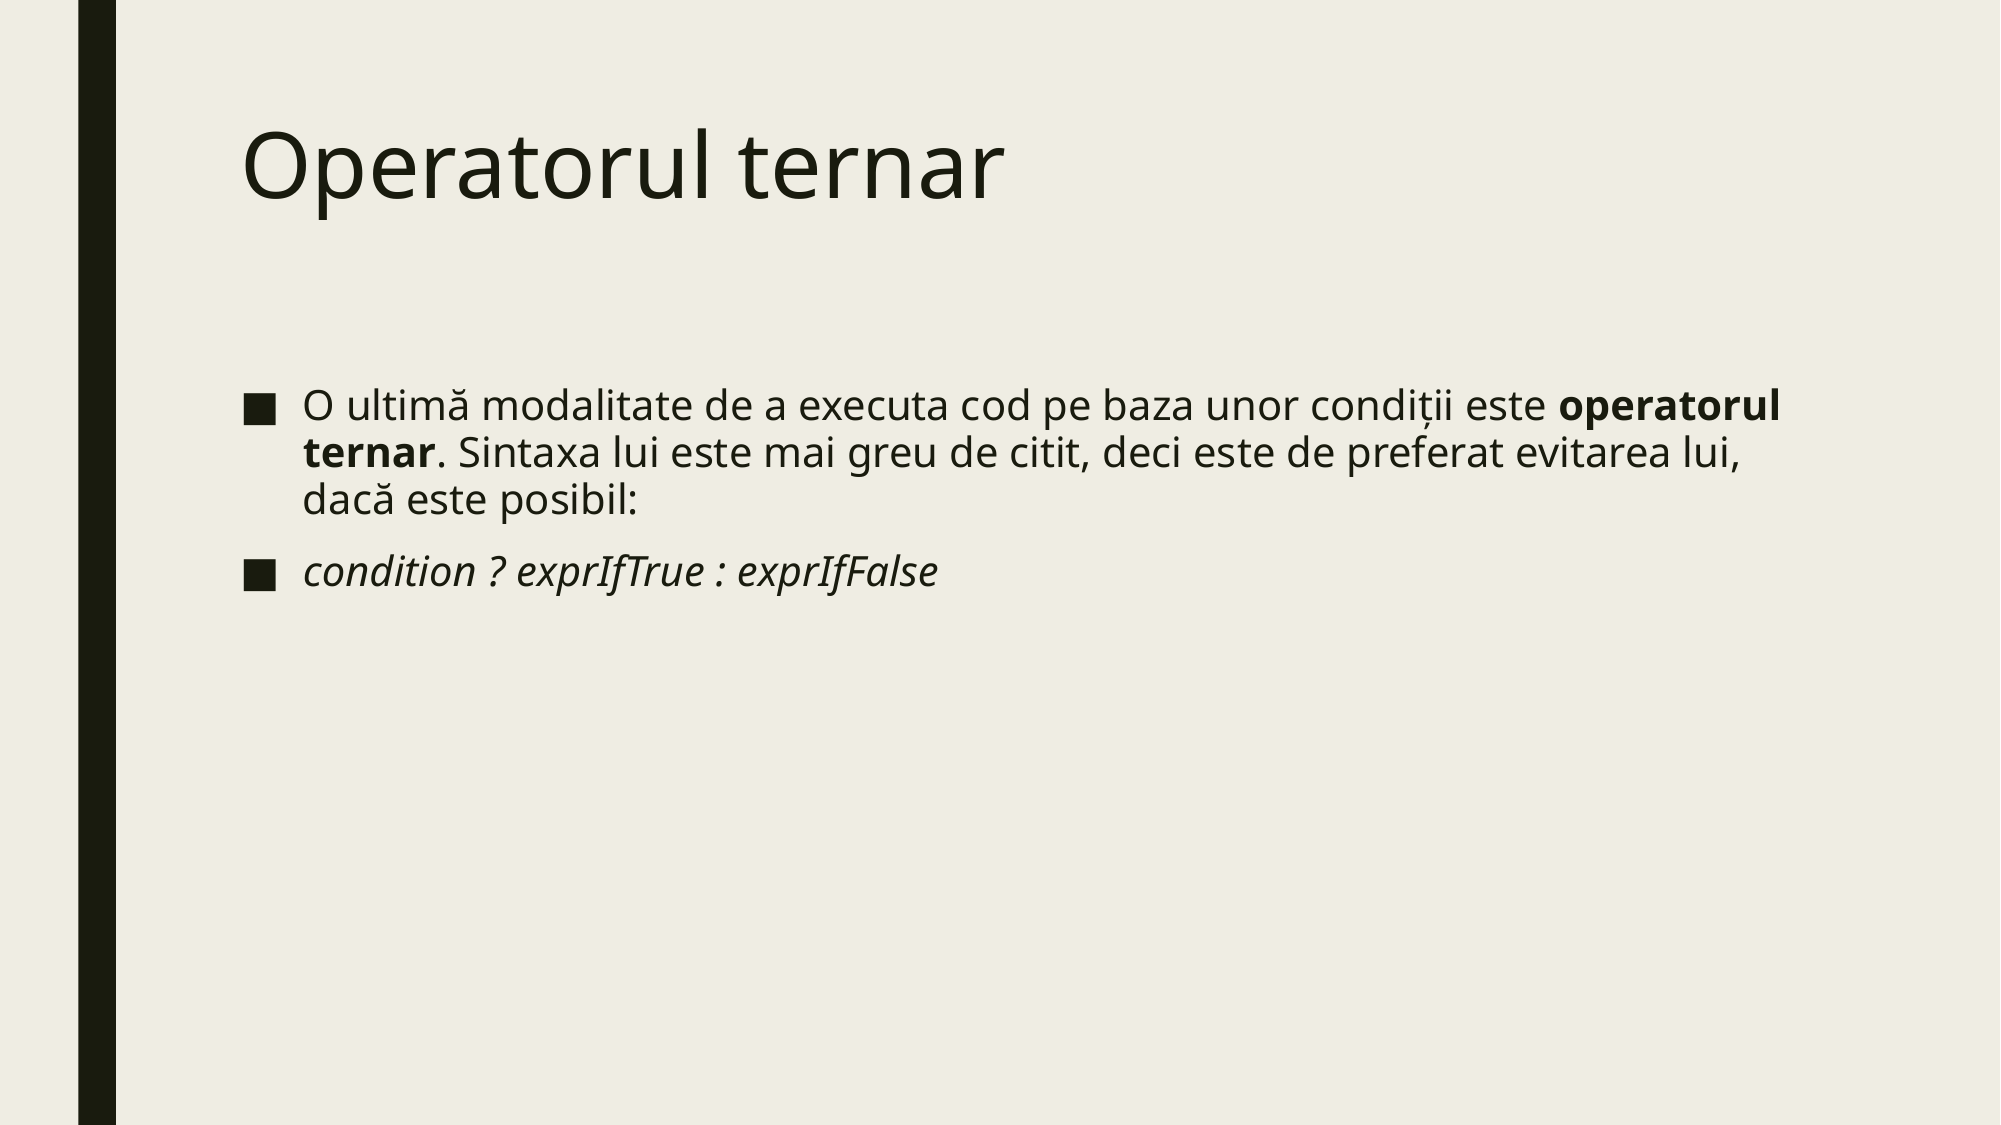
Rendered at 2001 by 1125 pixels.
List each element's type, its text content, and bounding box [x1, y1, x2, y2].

list O ultimă modalitate de a executa cod pe baza unor condiții este operatorul ternar. Sintaxa lui este mai greu de citit, deci este de preferat evitarea lui, dacă este posibil: condition ? exprIfTrue : exprIfFalse [225, 375, 1800, 963]
title Operatorul ternar [225, 112, 1800, 357]
